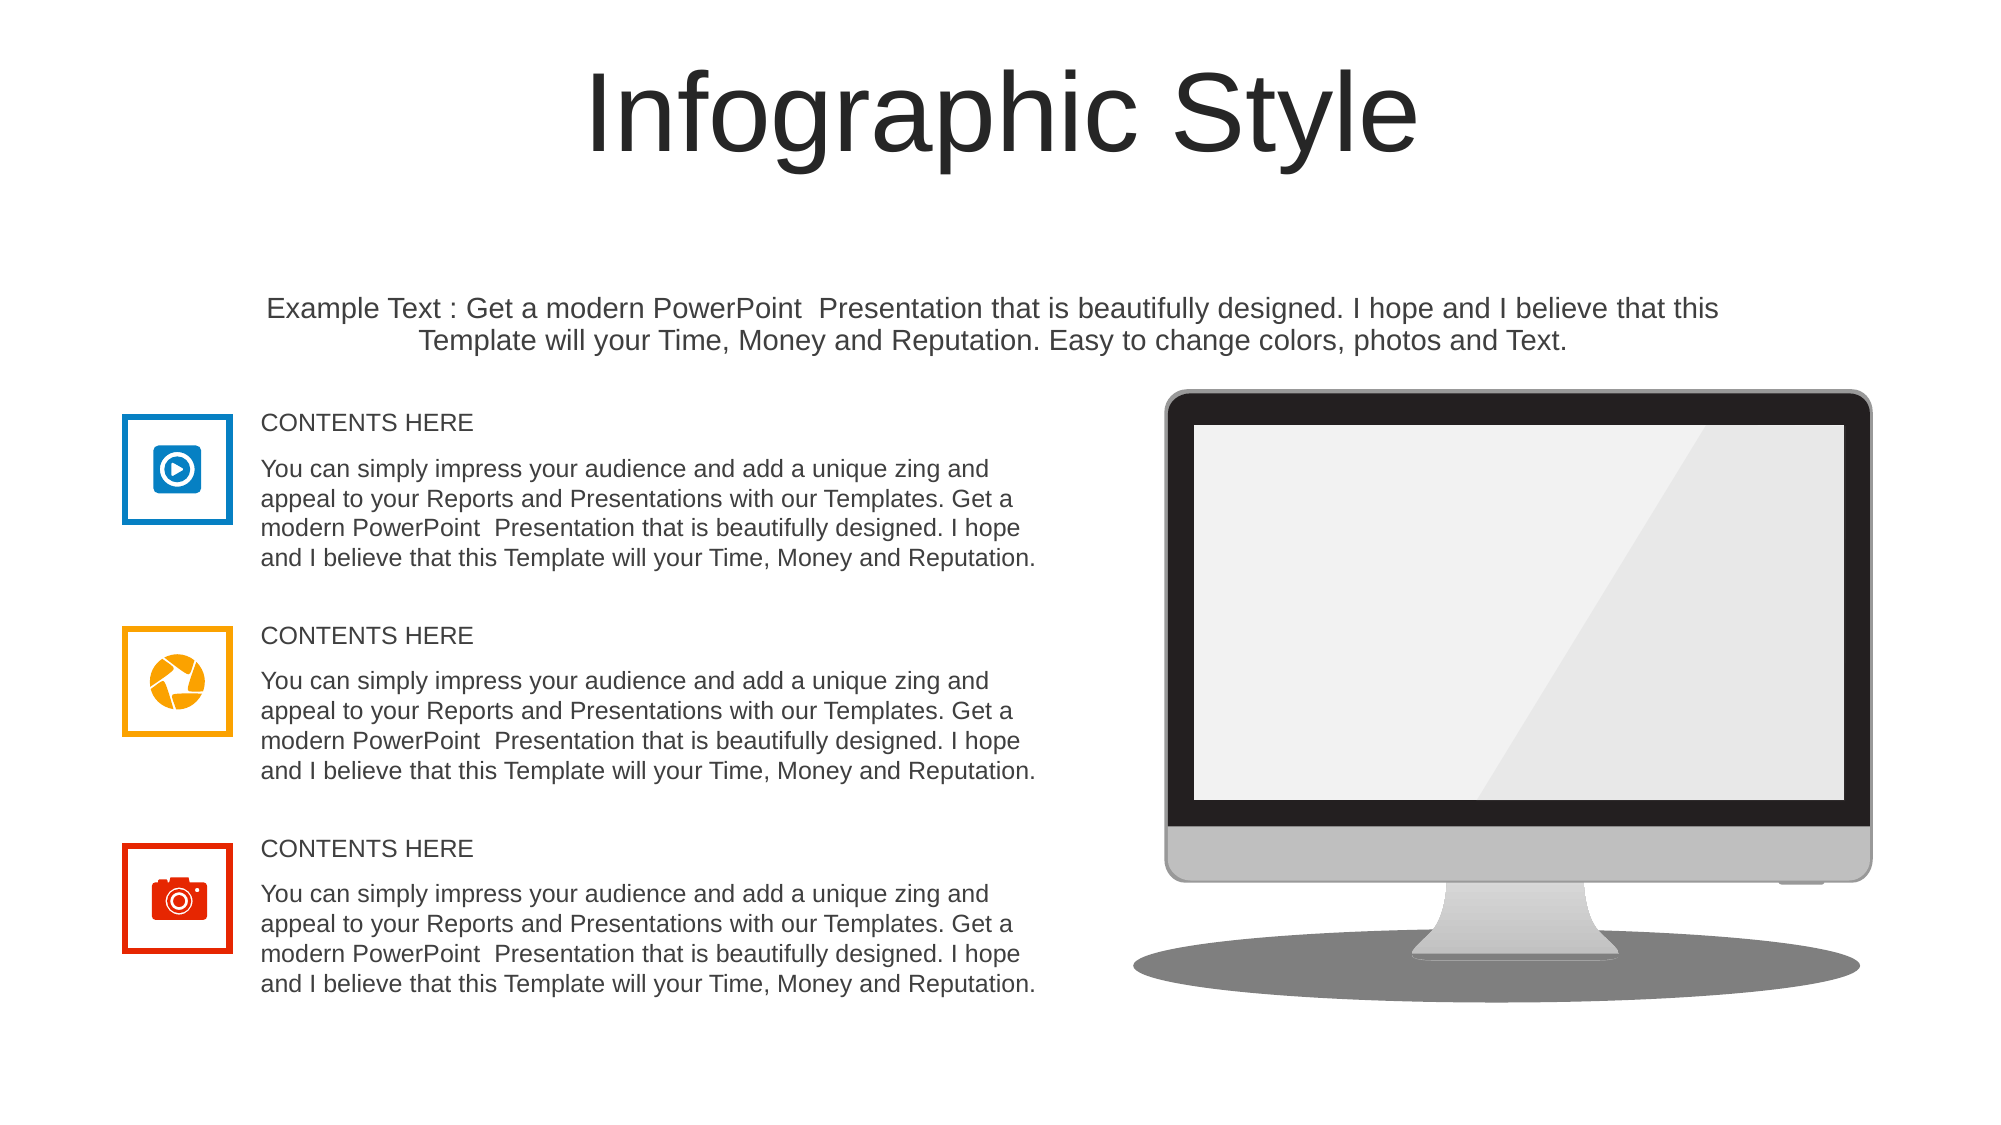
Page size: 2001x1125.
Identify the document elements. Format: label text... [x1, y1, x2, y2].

text_box [151, 877, 208, 920]
list Infographic Style [53, 55, 1952, 175]
text_box [149, 654, 205, 710]
picture [1180, 416, 1856, 807]
text_box [124, 416, 230, 522]
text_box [245, 611, 1085, 794]
text_box [124, 629, 230, 735]
text_box [153, 445, 202, 494]
text_box Example Text : Get a modern PowerPoint Presentation that is beautifully designed. I hope and I believe that this Template will your Time, Money and Reputation. Easy to change colors, photos and Text. [195, 271, 1793, 379]
text_box [124, 846, 230, 951]
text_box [245, 824, 1085, 1007]
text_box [245, 398, 1085, 582]
